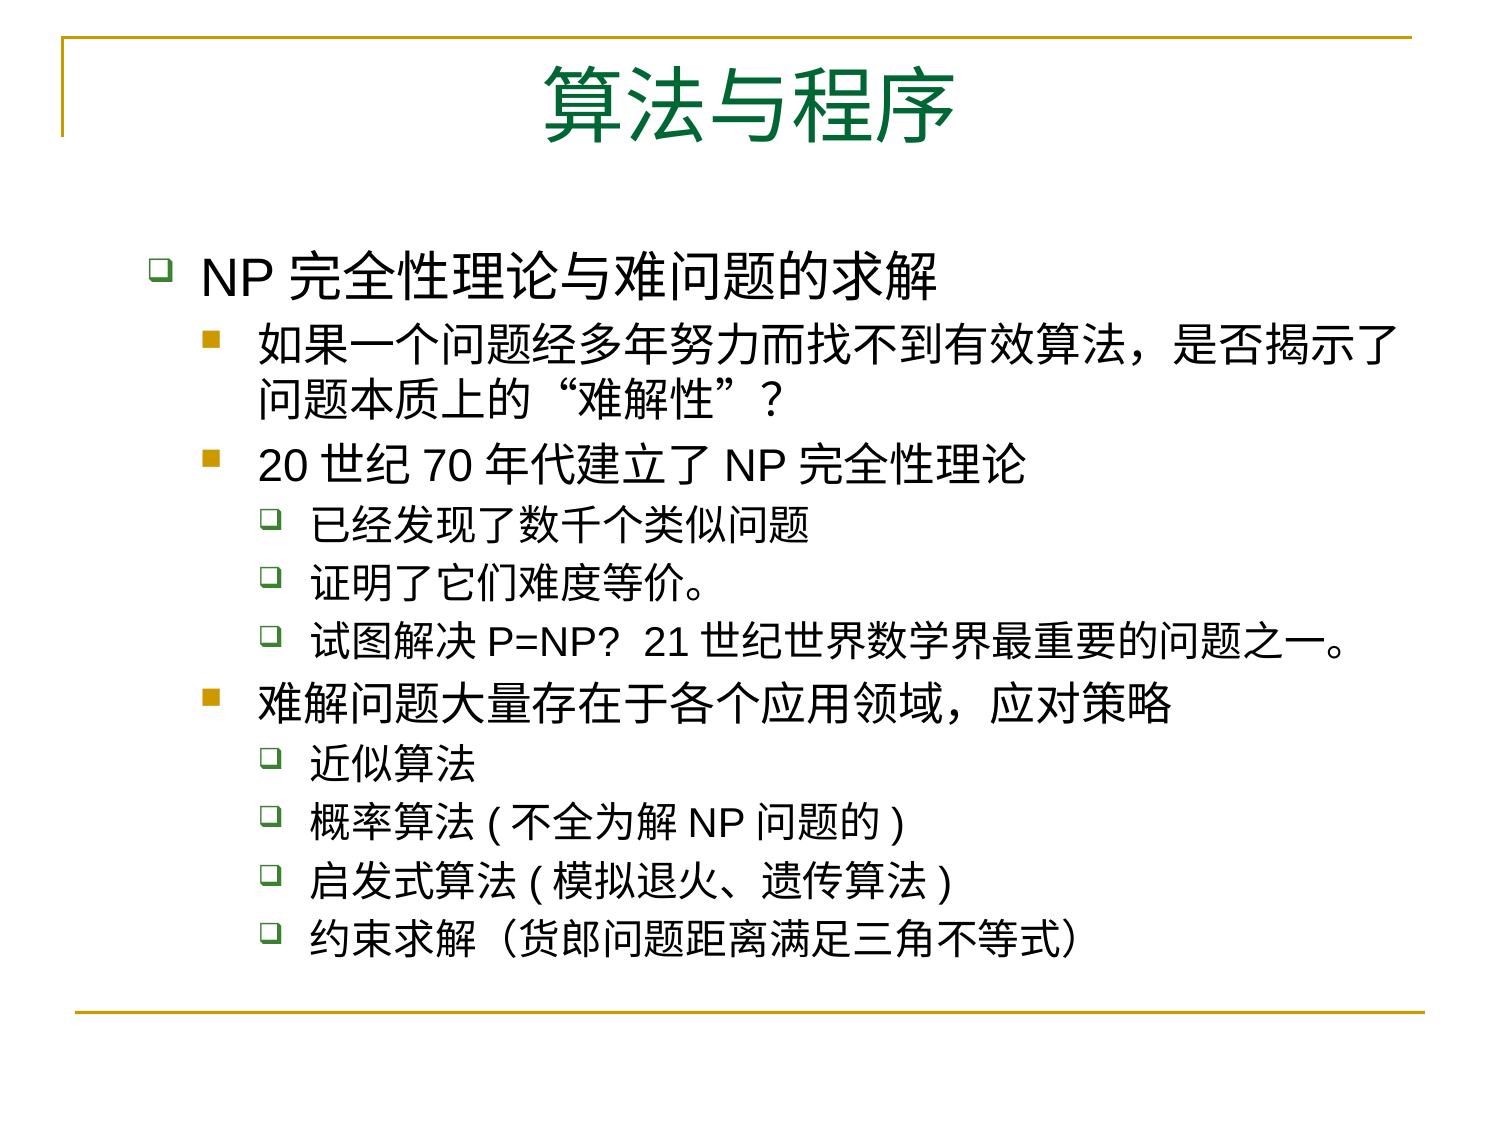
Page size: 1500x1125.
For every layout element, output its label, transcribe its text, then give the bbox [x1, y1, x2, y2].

title 算法与程序 [74, 45, 1426, 233]
list NP完全性理论与难问题的求解 如果一个问题经多年努力而找不到有效算法，是否揭示了问题本质上的“难解性”？ 20世纪70年代建立了NP完全性理论 已经发现了数千个类似问题 证明了它们难度等价。 试图解决P=NP? 21世纪世界数学界最重要的问题之一。 难解问题大量存在于各个应用领域，应对策略 近似算法 概率算法(不全为解NP问题的) 启发式算法(模拟退火、遗传算法) 约束求解（货郎问题距离满足三角不等式） [74, 234, 1426, 978]
